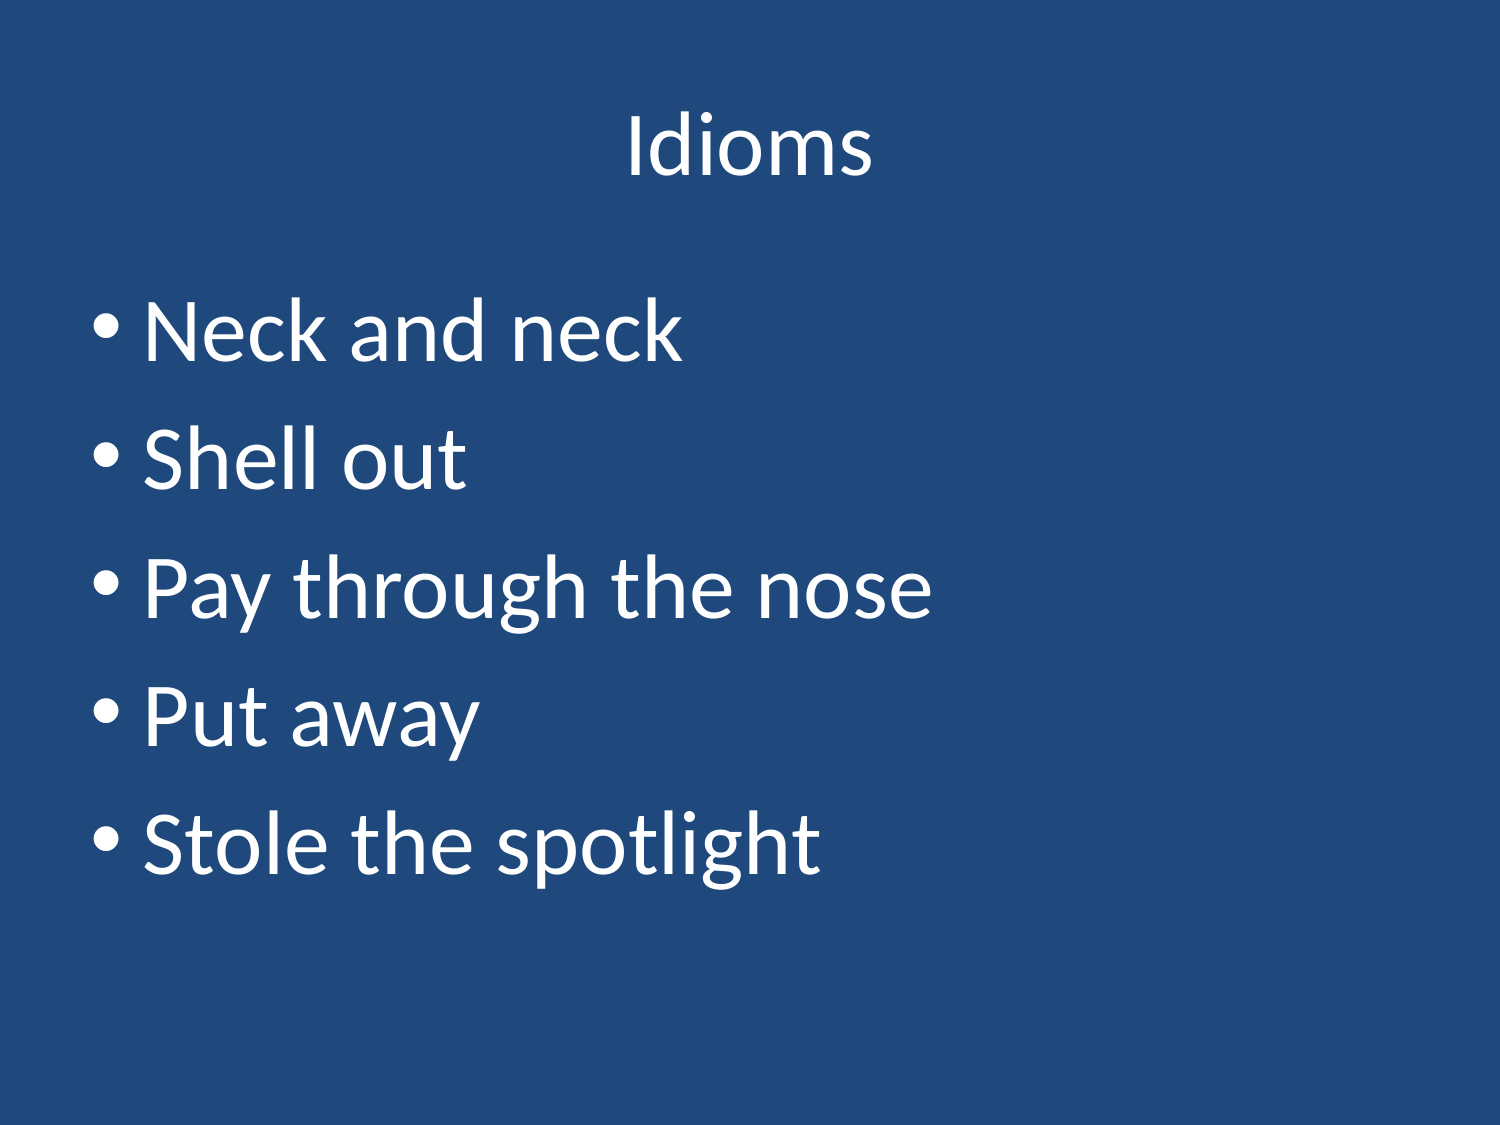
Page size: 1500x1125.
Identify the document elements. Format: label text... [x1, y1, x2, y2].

title Idioms [75, 45, 1425, 233]
list Neck and neck Shell out Pay through the nose Put away Stole the spotlight [75, 262, 1425, 1005]
